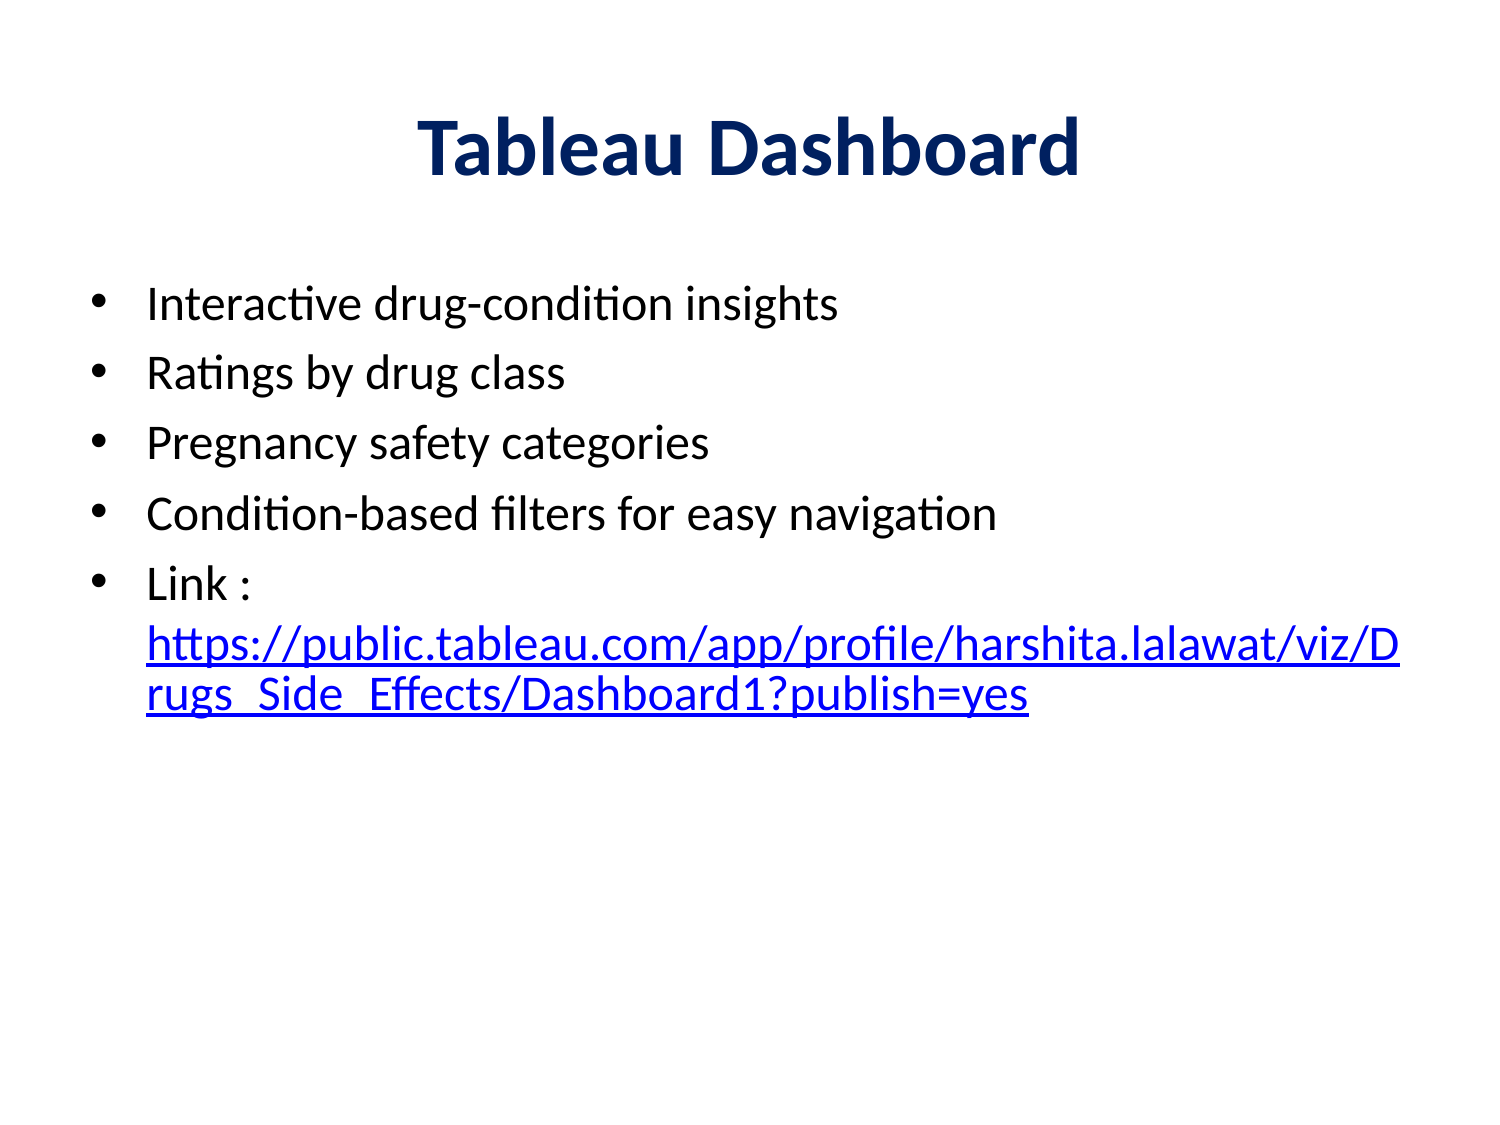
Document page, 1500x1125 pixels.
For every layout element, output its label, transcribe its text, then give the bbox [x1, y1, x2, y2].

list Interactive drug-condition insights Ratings by drug class Pregnancy safety categories Condition-based filters for easy navigation Link : https://public.tableau.com/app/profile/harshita.lalawat/viz/Drugs_Side_Effects/Dashboard1?publish=yes [75, 262, 1425, 1005]
title Tableau Dashboard [75, 45, 1425, 233]
